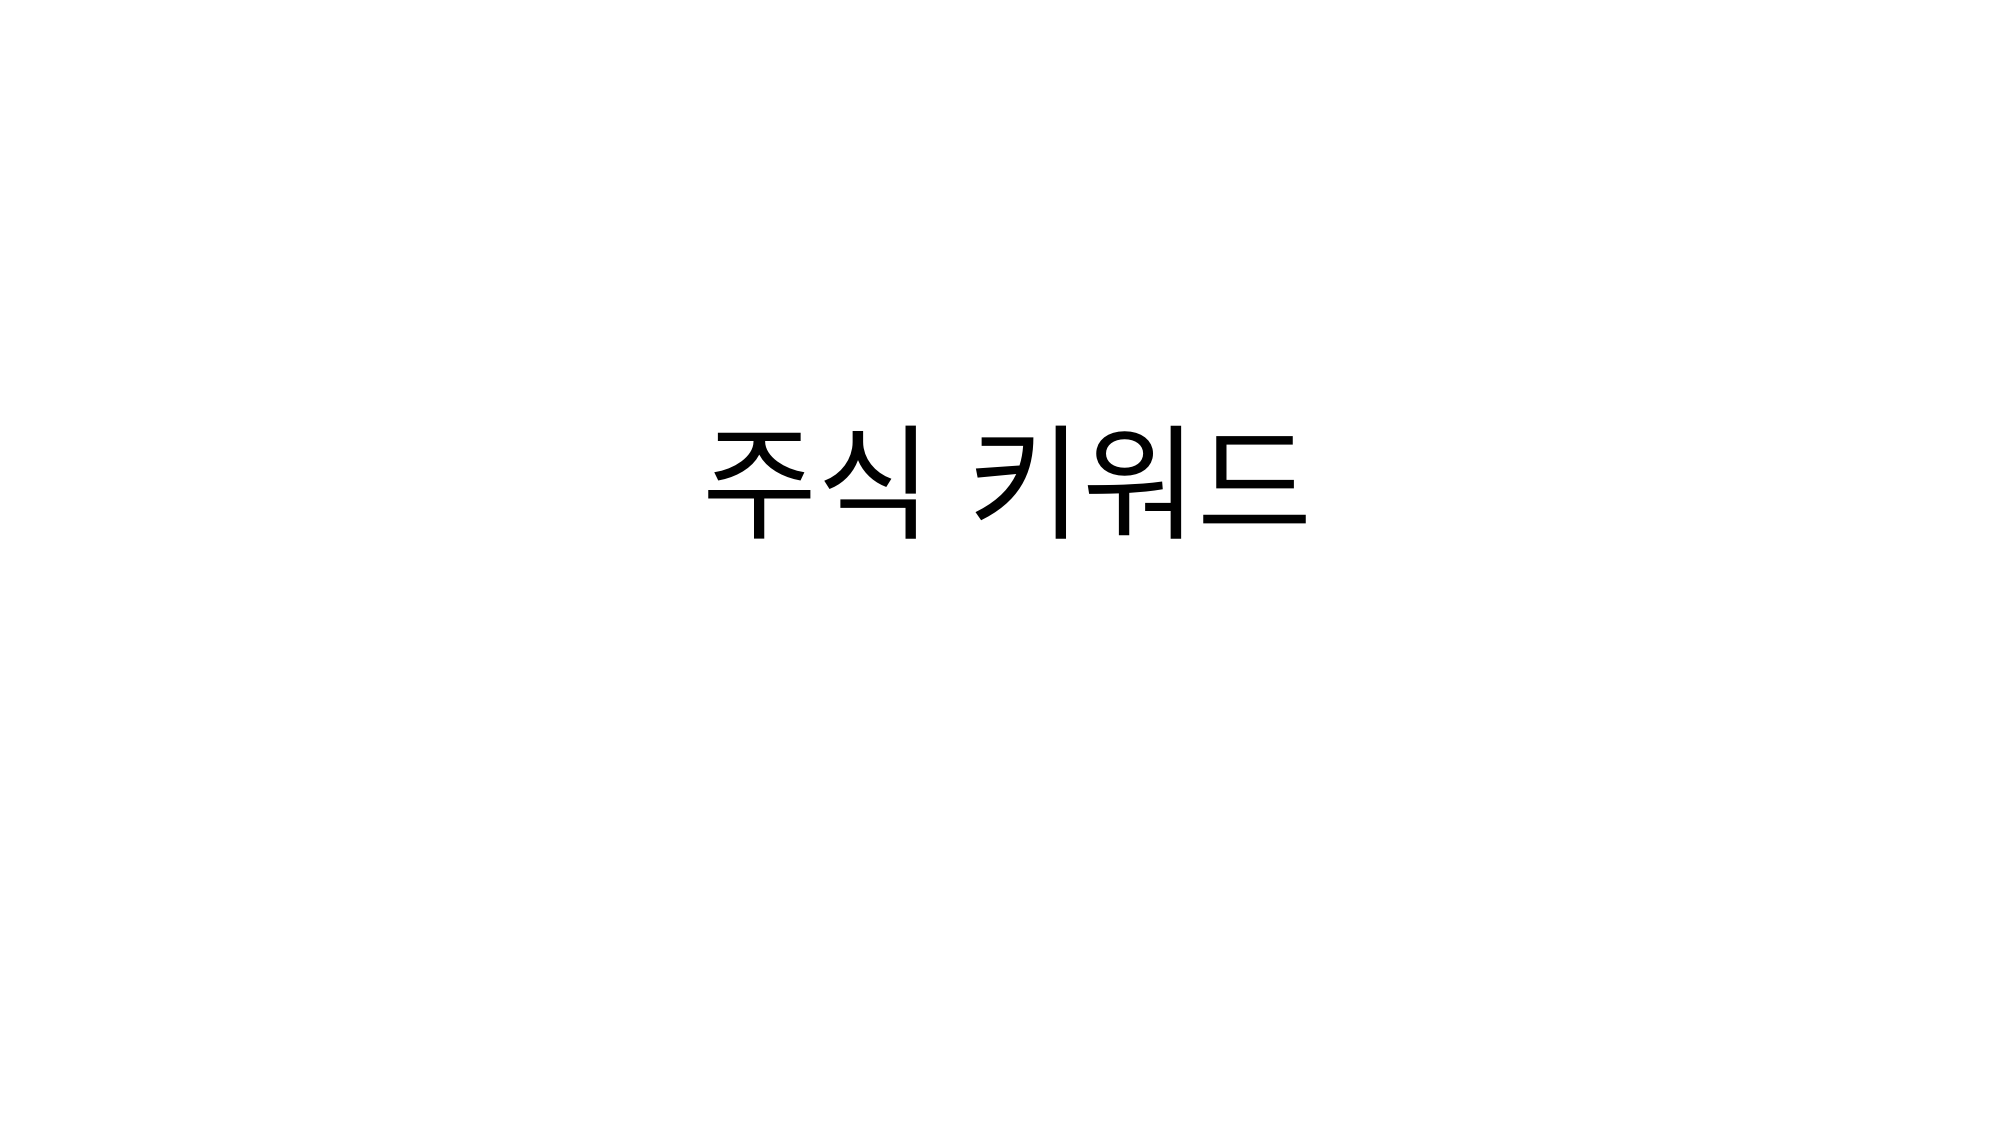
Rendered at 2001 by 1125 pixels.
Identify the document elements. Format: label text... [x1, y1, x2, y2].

title 주식 키워드 [257, 376, 1758, 564]
